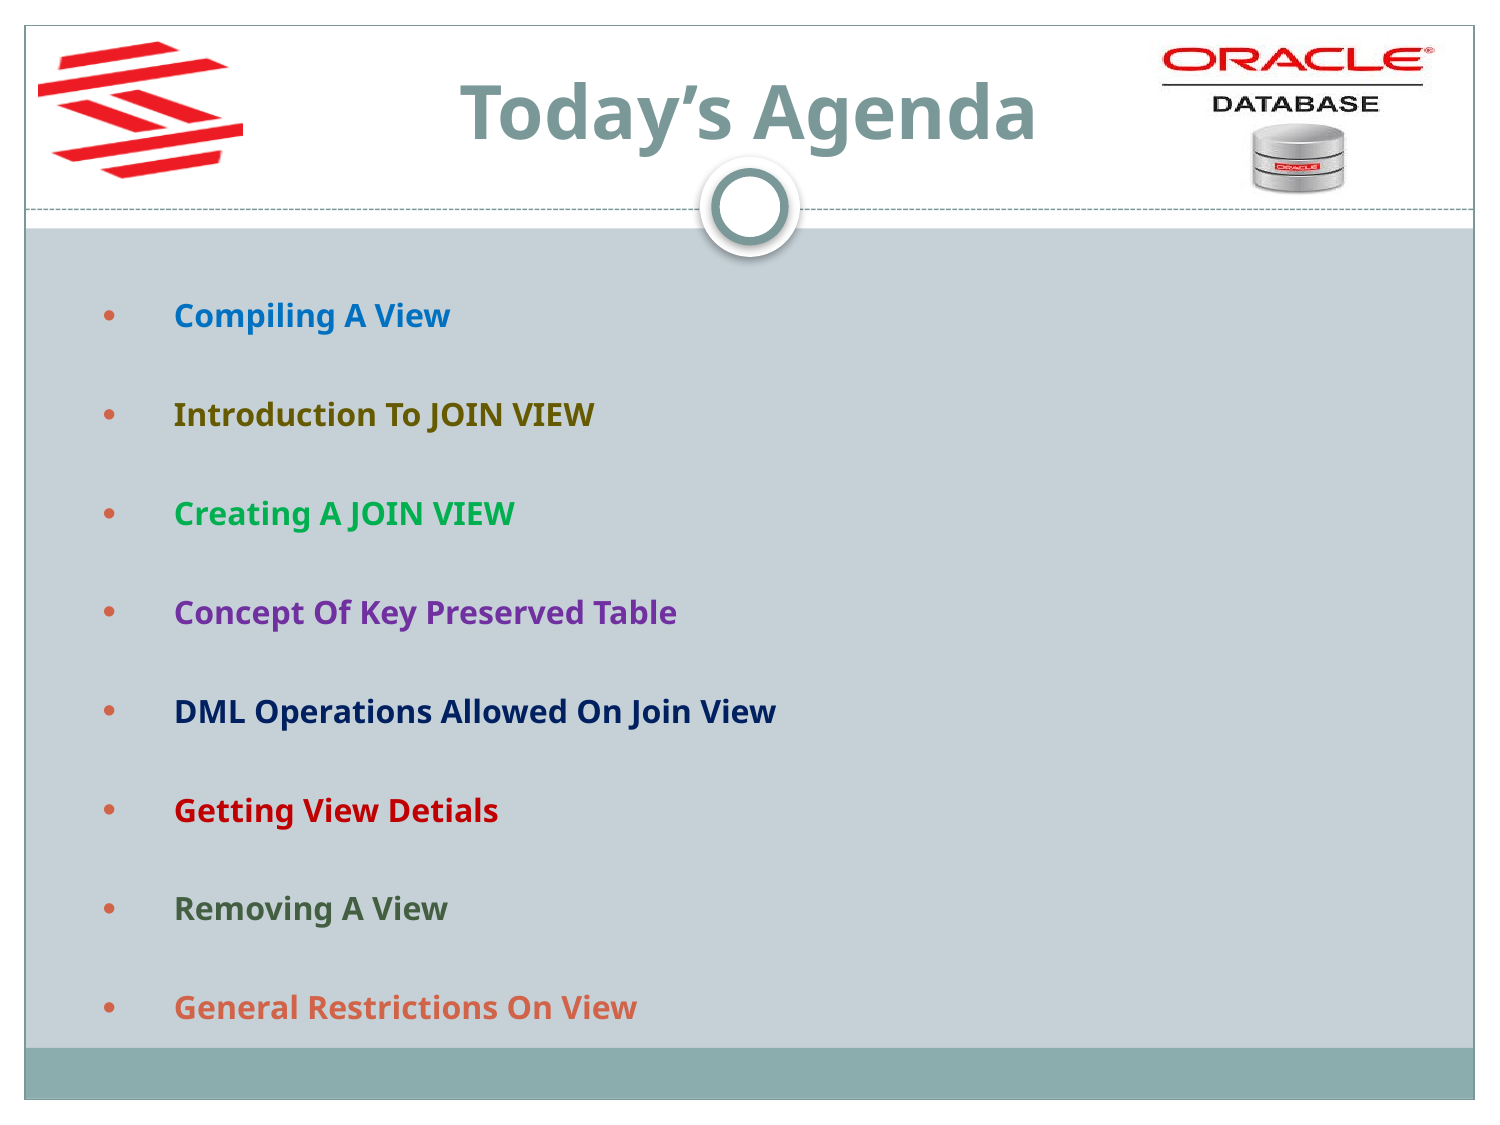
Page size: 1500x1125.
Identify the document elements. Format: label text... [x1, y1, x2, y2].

picture [37, 40, 243, 185]
list Compiling A View Introduction To JOIN VIEW Creating A JOIN VIEW Concept Of Key Preserved Table DML Operations Allowed On Join View Getting View Detials Removing A View General Restrictions On View [49, 250, 1445, 1047]
title Today’s Agenda [237, 37, 1143, 162]
picture [1148, 34, 1453, 200]
